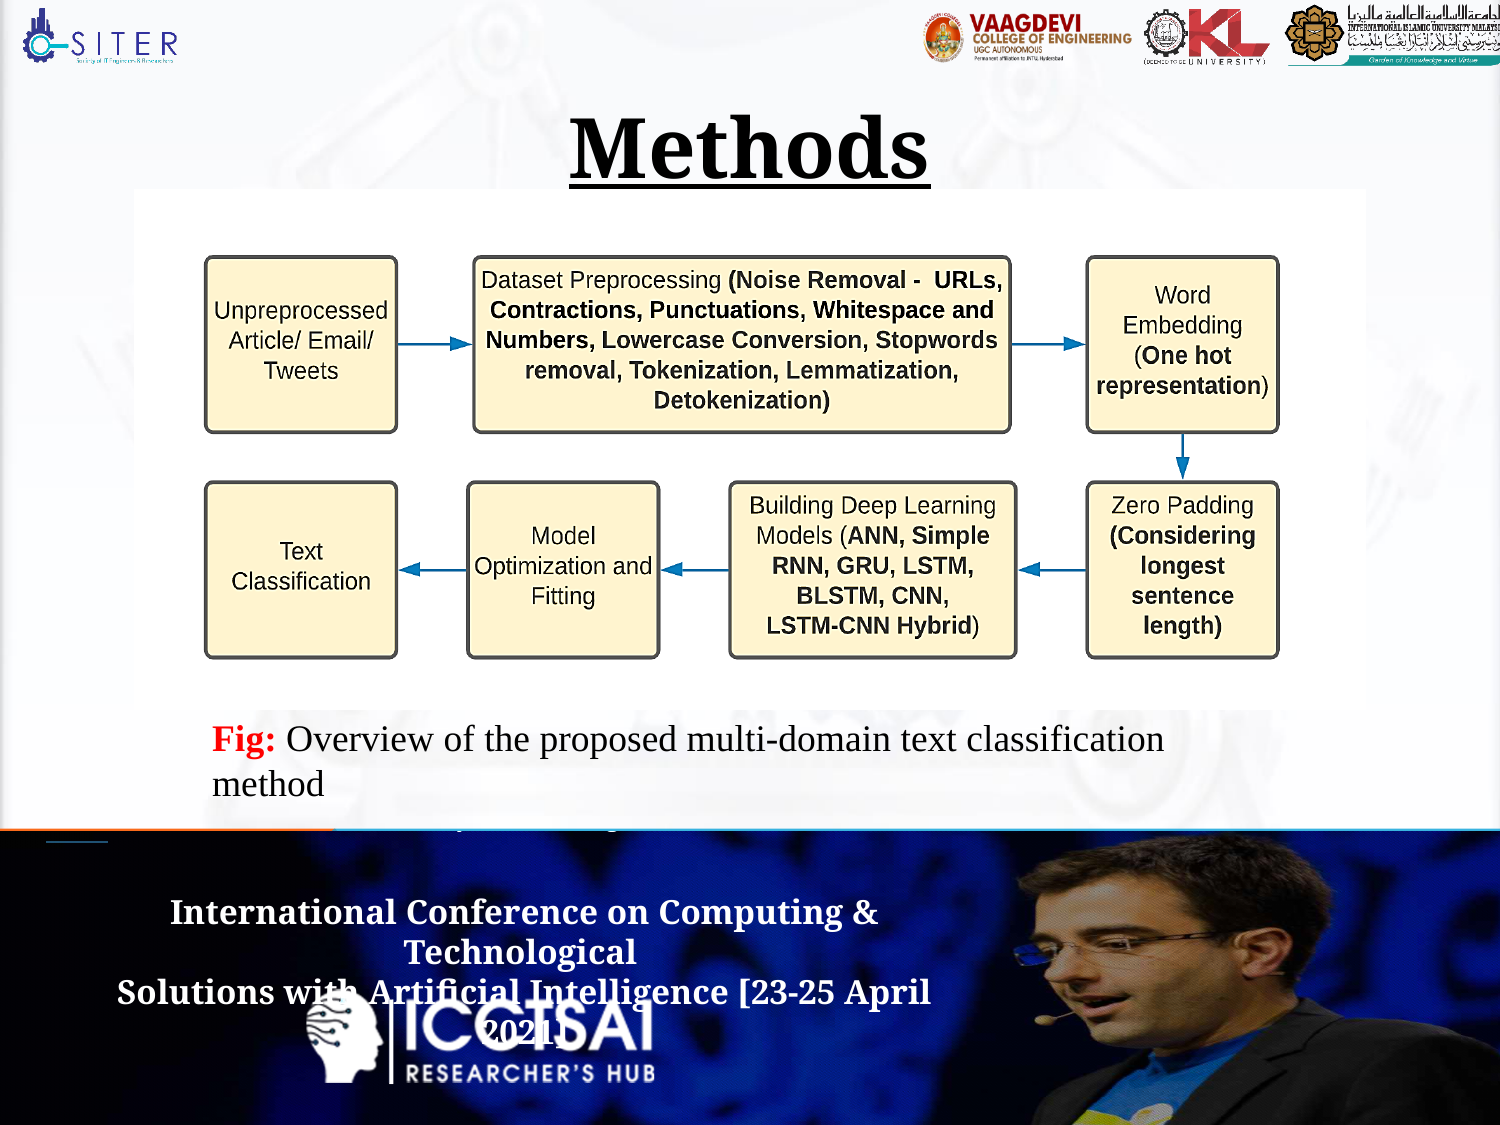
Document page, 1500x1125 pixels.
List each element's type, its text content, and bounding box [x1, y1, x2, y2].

picture [0, 189, 1500, 1125]
picture [0, 0, 1500, 87]
text_box Methods [0, 87, 1500, 203]
text_box Fig: Overview of the proposed multi-domain text classification method [197, 718, 1303, 812]
